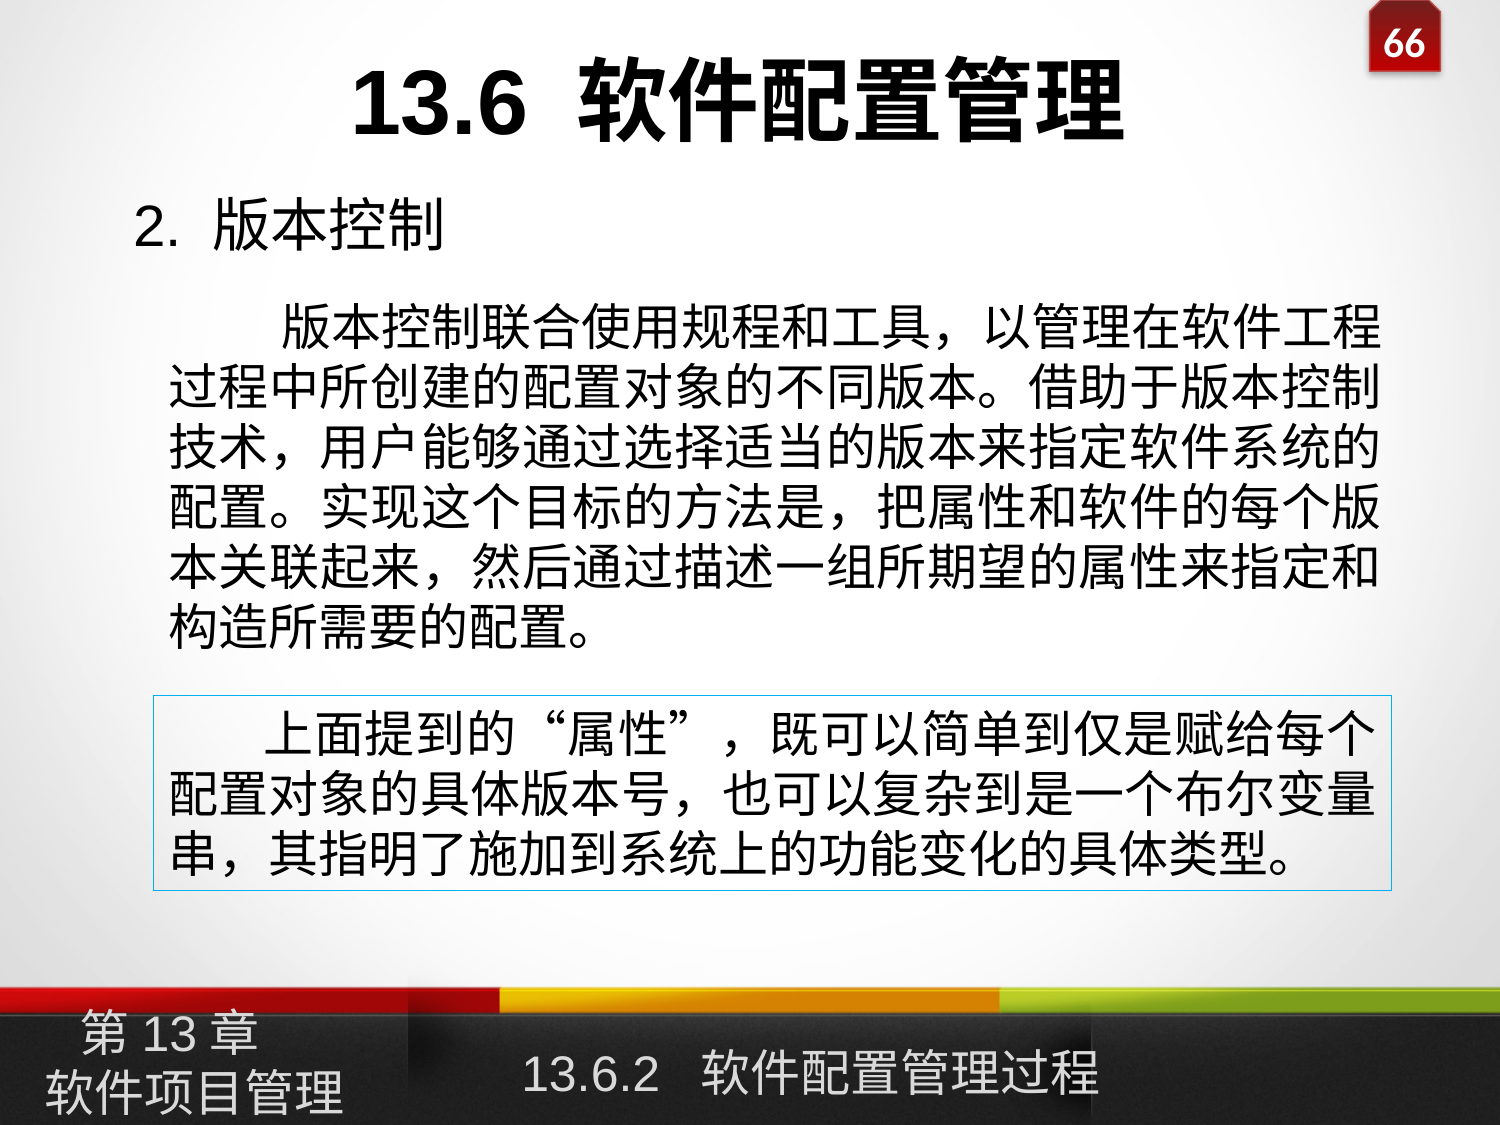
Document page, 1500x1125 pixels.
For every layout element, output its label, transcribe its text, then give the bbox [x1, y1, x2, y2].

text_box 版本控制联合使用规程和工具，以管理在软件工程过程中所创建的配置对象的不同版本。借助于版本控制技术，用户能够通过选择适当的版本来指定软件系统的配置。实现这个目标的方法是，把属性和软件的每个版本关联起来，然后通过描述一组所期望的属性来指定和构造所需要的配置。 [153, 288, 1397, 663]
picture [0, 0, 1500, 1125]
text_box 上面提到的“属性”，既可以简单到仅是赋给每个配置对象的具体版本号，也可以复杂到是一个布尔变量串，其指明了施加到系统上的功能变化的具体类型。 [153, 695, 1392, 891]
text_box 第13章 软件项目管理 [4, 1022, 385, 1101]
title 13.6 软件配置管理 [63, 3, 1414, 192]
text_box 13.6.2 软件配置管理过程 [458, 1032, 1164, 1111]
text_box 2. 版本控制 [118, 192, 461, 266]
